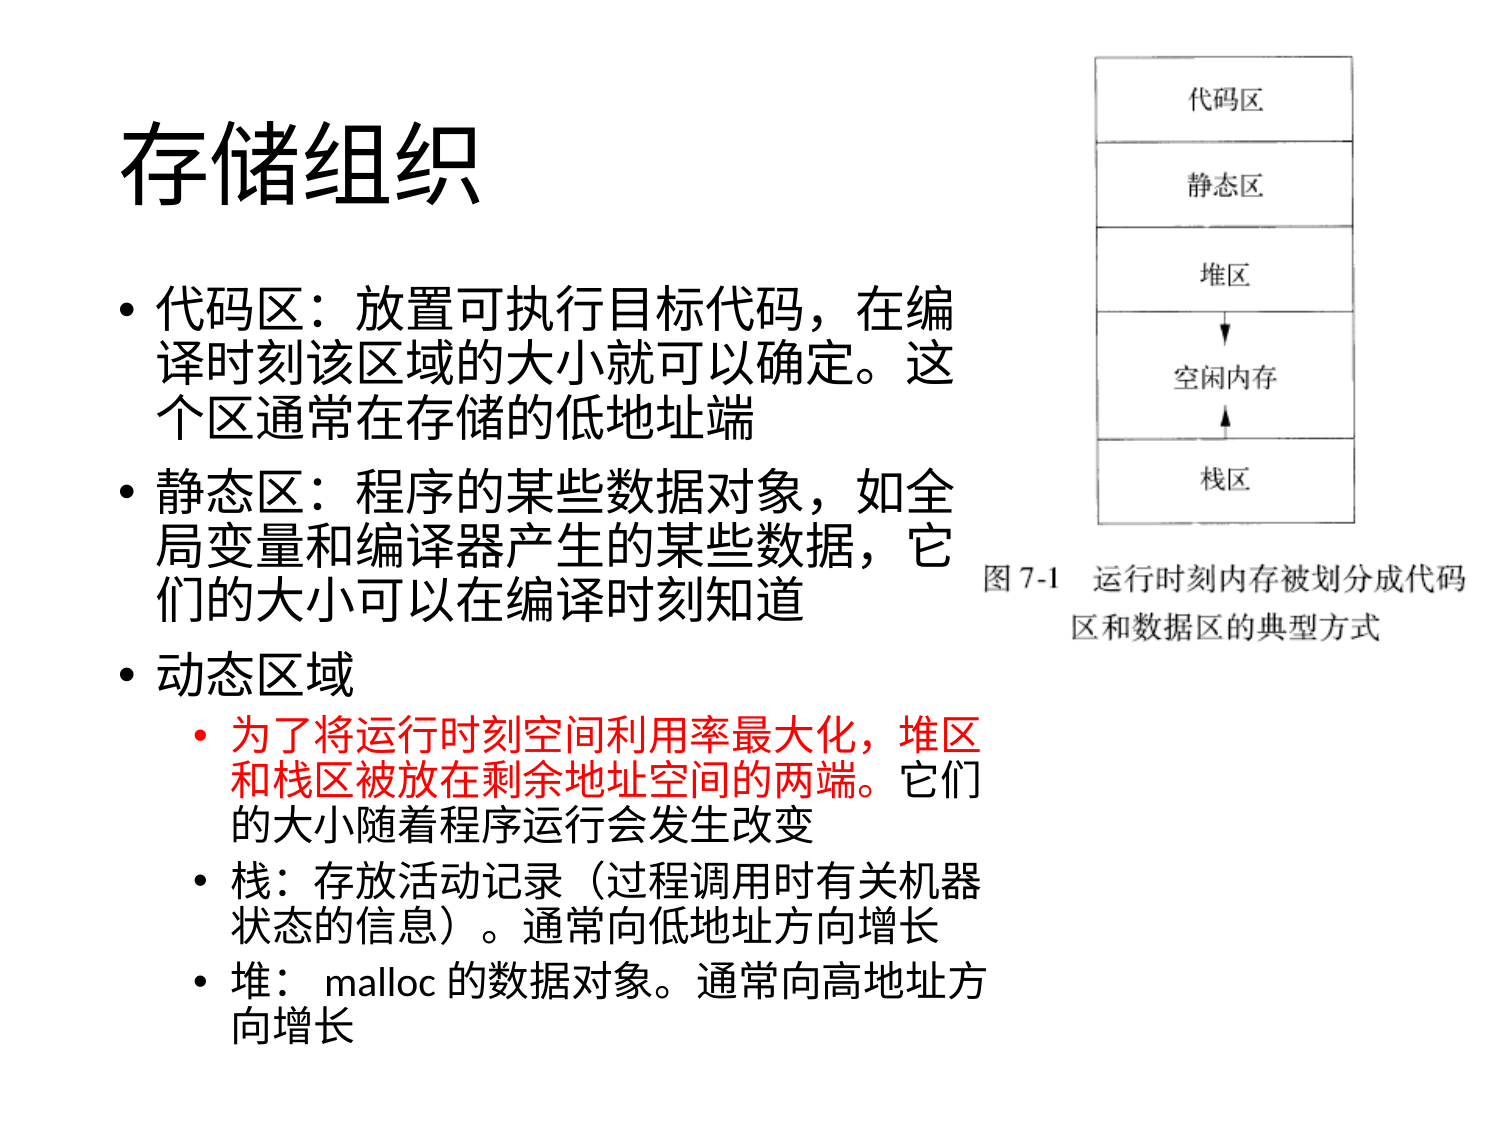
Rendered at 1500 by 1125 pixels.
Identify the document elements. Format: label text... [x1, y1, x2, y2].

title 存储组织 [103, 59, 982, 277]
picture [982, 36, 1475, 649]
list 代码区：放置可执行目标代码，在编译时刻该区域的大小就可以确定。这个区通常在存储的低地址端 静态区：程序的某些数据对象，如全局变量和编译器产生的某些数据，它们的大小可以在编译时刻知道 动态区域 为了将运行时刻空间利用率最大化，堆区和栈区被放在剩余地址空间的两端。它们的大小随着程序运行会发生改变 栈：存放活动记录（过程调用时有关机器状态的信息）。通常向低地址方向增长 堆：malloc的数据对象。通常向高地址方向增长 [103, 277, 1010, 1110]
